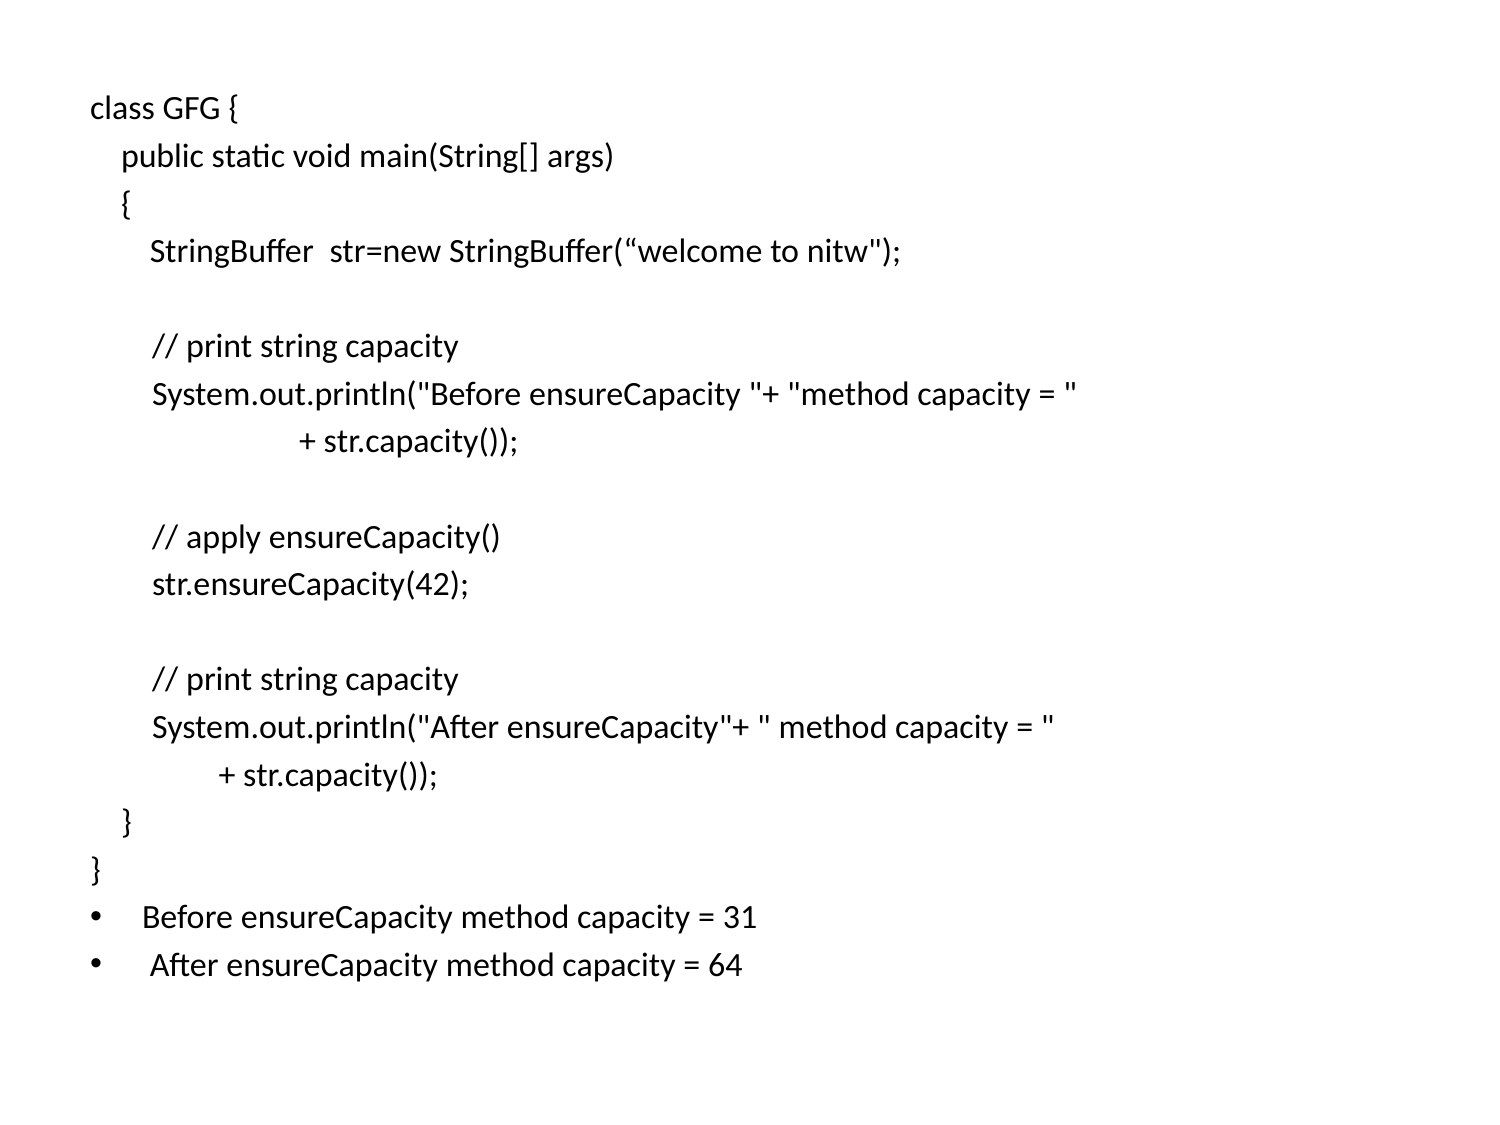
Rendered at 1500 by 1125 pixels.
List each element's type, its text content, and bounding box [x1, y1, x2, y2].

list class GFG { public static void main(String[] args) { StringBuffer str=new StringBuffer(“welcome to nitw"); // print string capacity System.out.println("Before ensureCapacity "+ "method capacity = " + str.capacity()); // apply ensureCapacity() str.ensureCapacity(42); // print string capacity System.out.println("After ensureCapacity"+ " method capacity = " + str.capacity()); } } Before ensureCapacity method capacity = 31 After ensureCapacity method capacity = 64 [75, 78, 1425, 1005]
